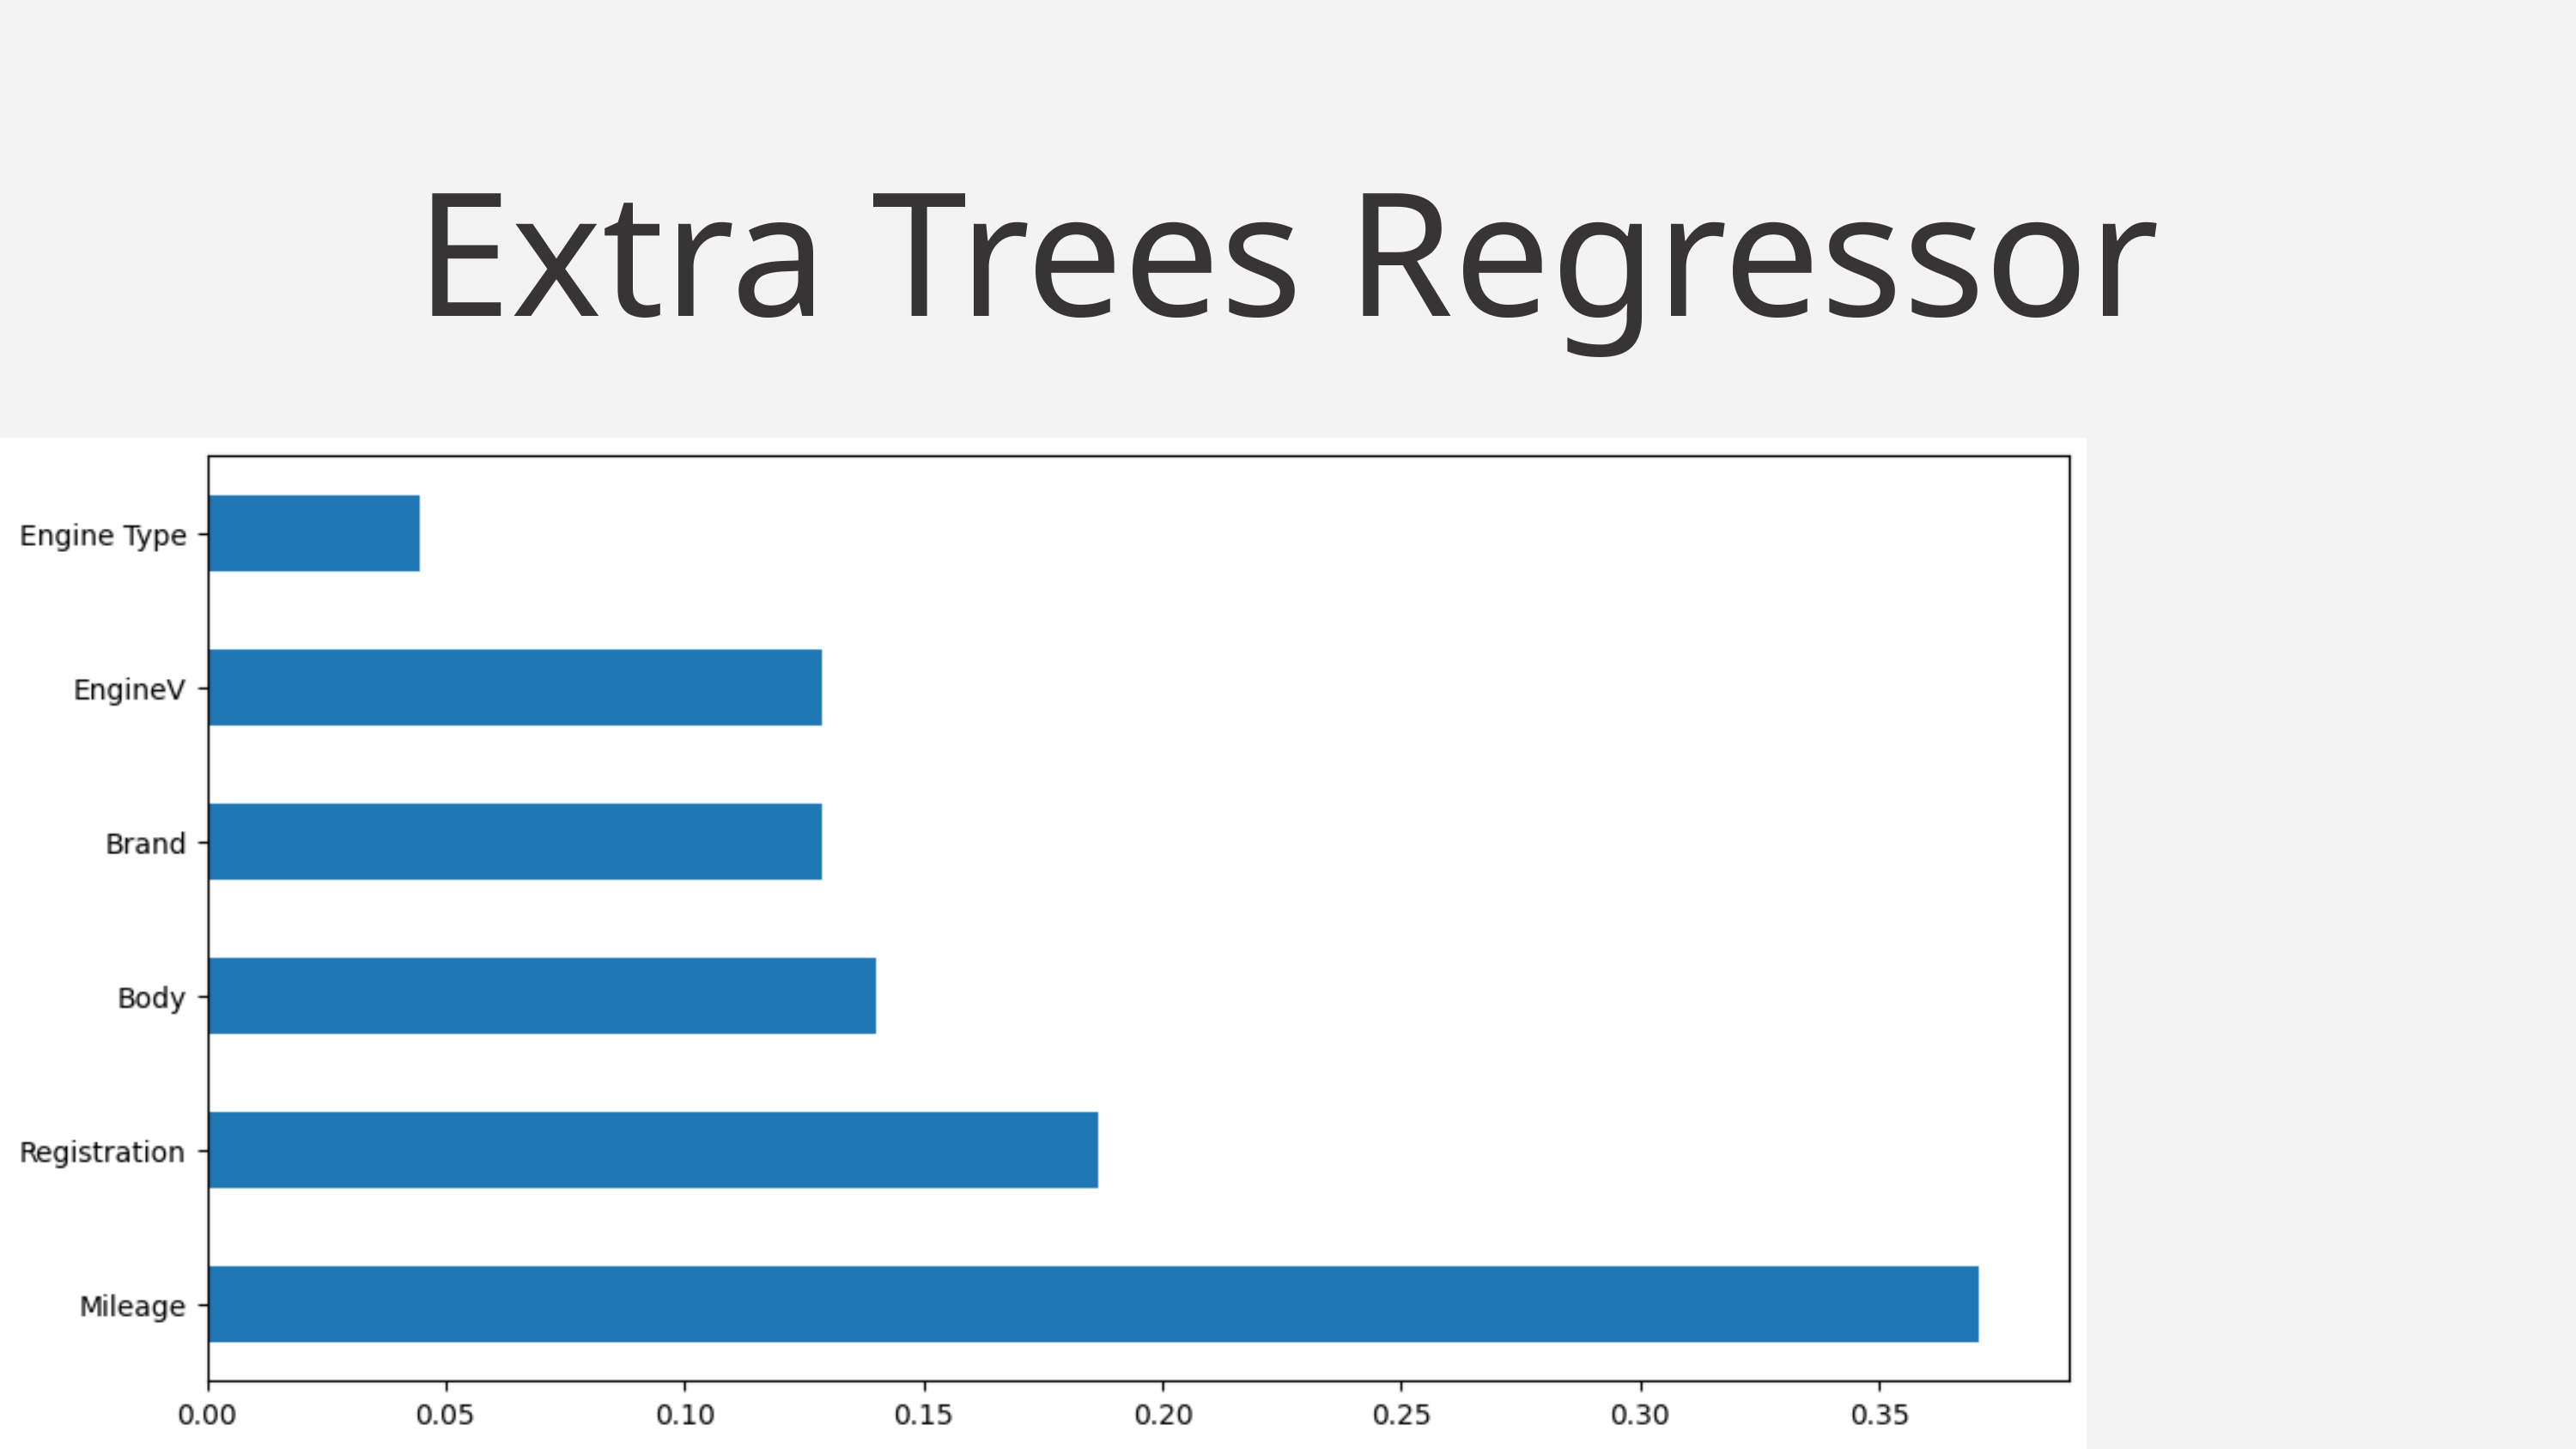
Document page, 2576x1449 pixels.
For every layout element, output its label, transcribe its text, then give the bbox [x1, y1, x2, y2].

text_box Extra Trees Regressor [407, 144, 2169, 351]
text_box [0, 438, 2087, 1449]
